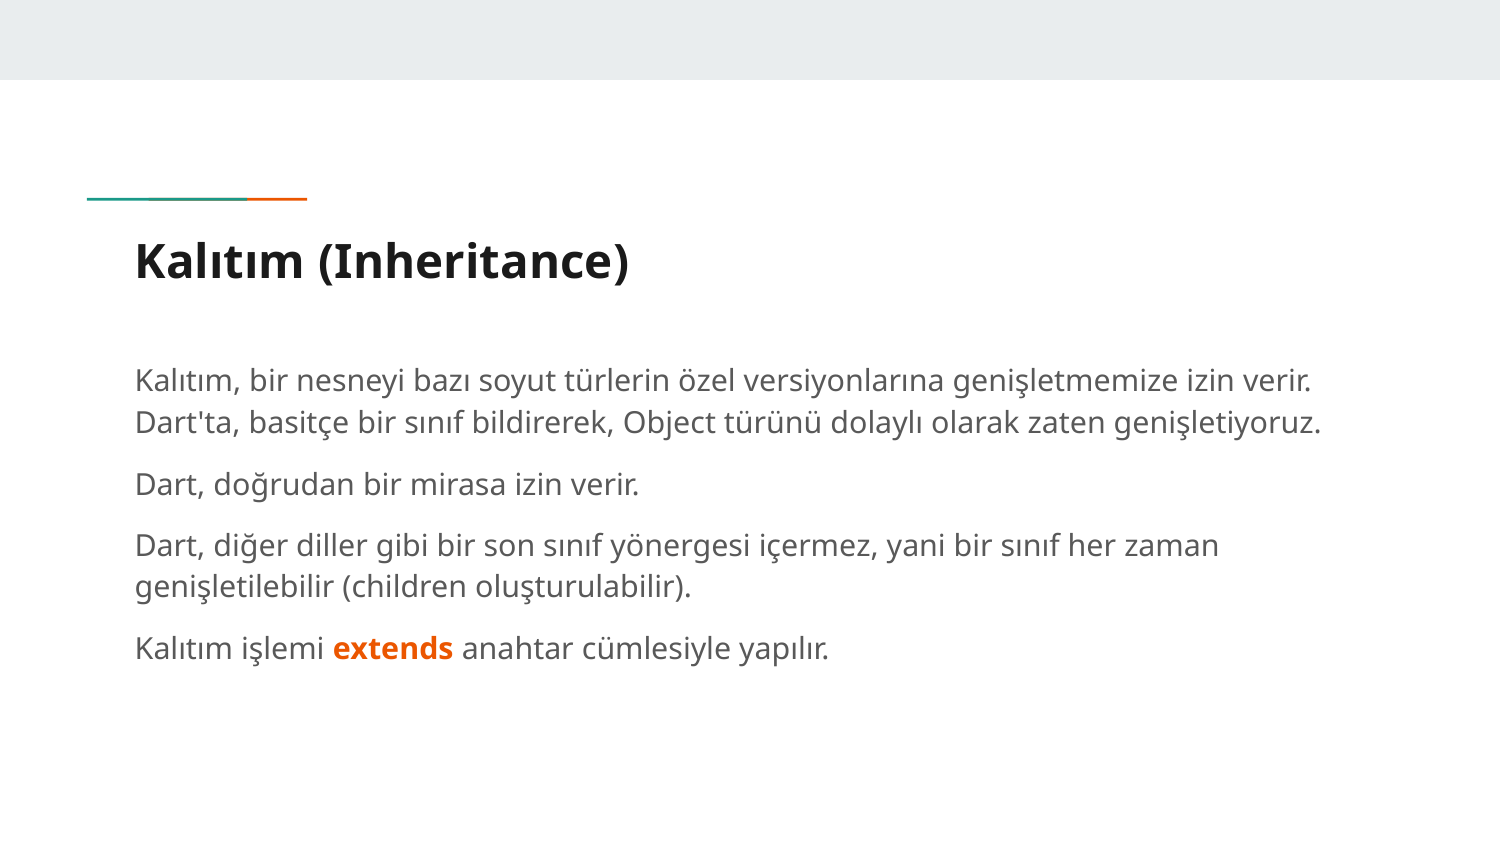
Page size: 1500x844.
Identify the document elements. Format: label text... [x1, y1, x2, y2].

title Kalıtım (Inheritance) [119, 216, 1381, 305]
list Kalıtım, bir nesneyi bazı soyut türlerin özel versiyonlarına genişletmemize izin verir. Dart'ta, basitçe bir sınıf bildirerek, Object türünü dolaylı olarak zaten genişletiyoruz. Dart, doğrudan bir mirasa izin verir. Dart, diğer diller gibi bir son sınıf yönergesi içermez, yani bir sınıf her zaman genişletilebilir (children oluşturulabilir). Kalıtım işlemi extends anahtar cümlesiyle yapılır. [119, 341, 1381, 712]
